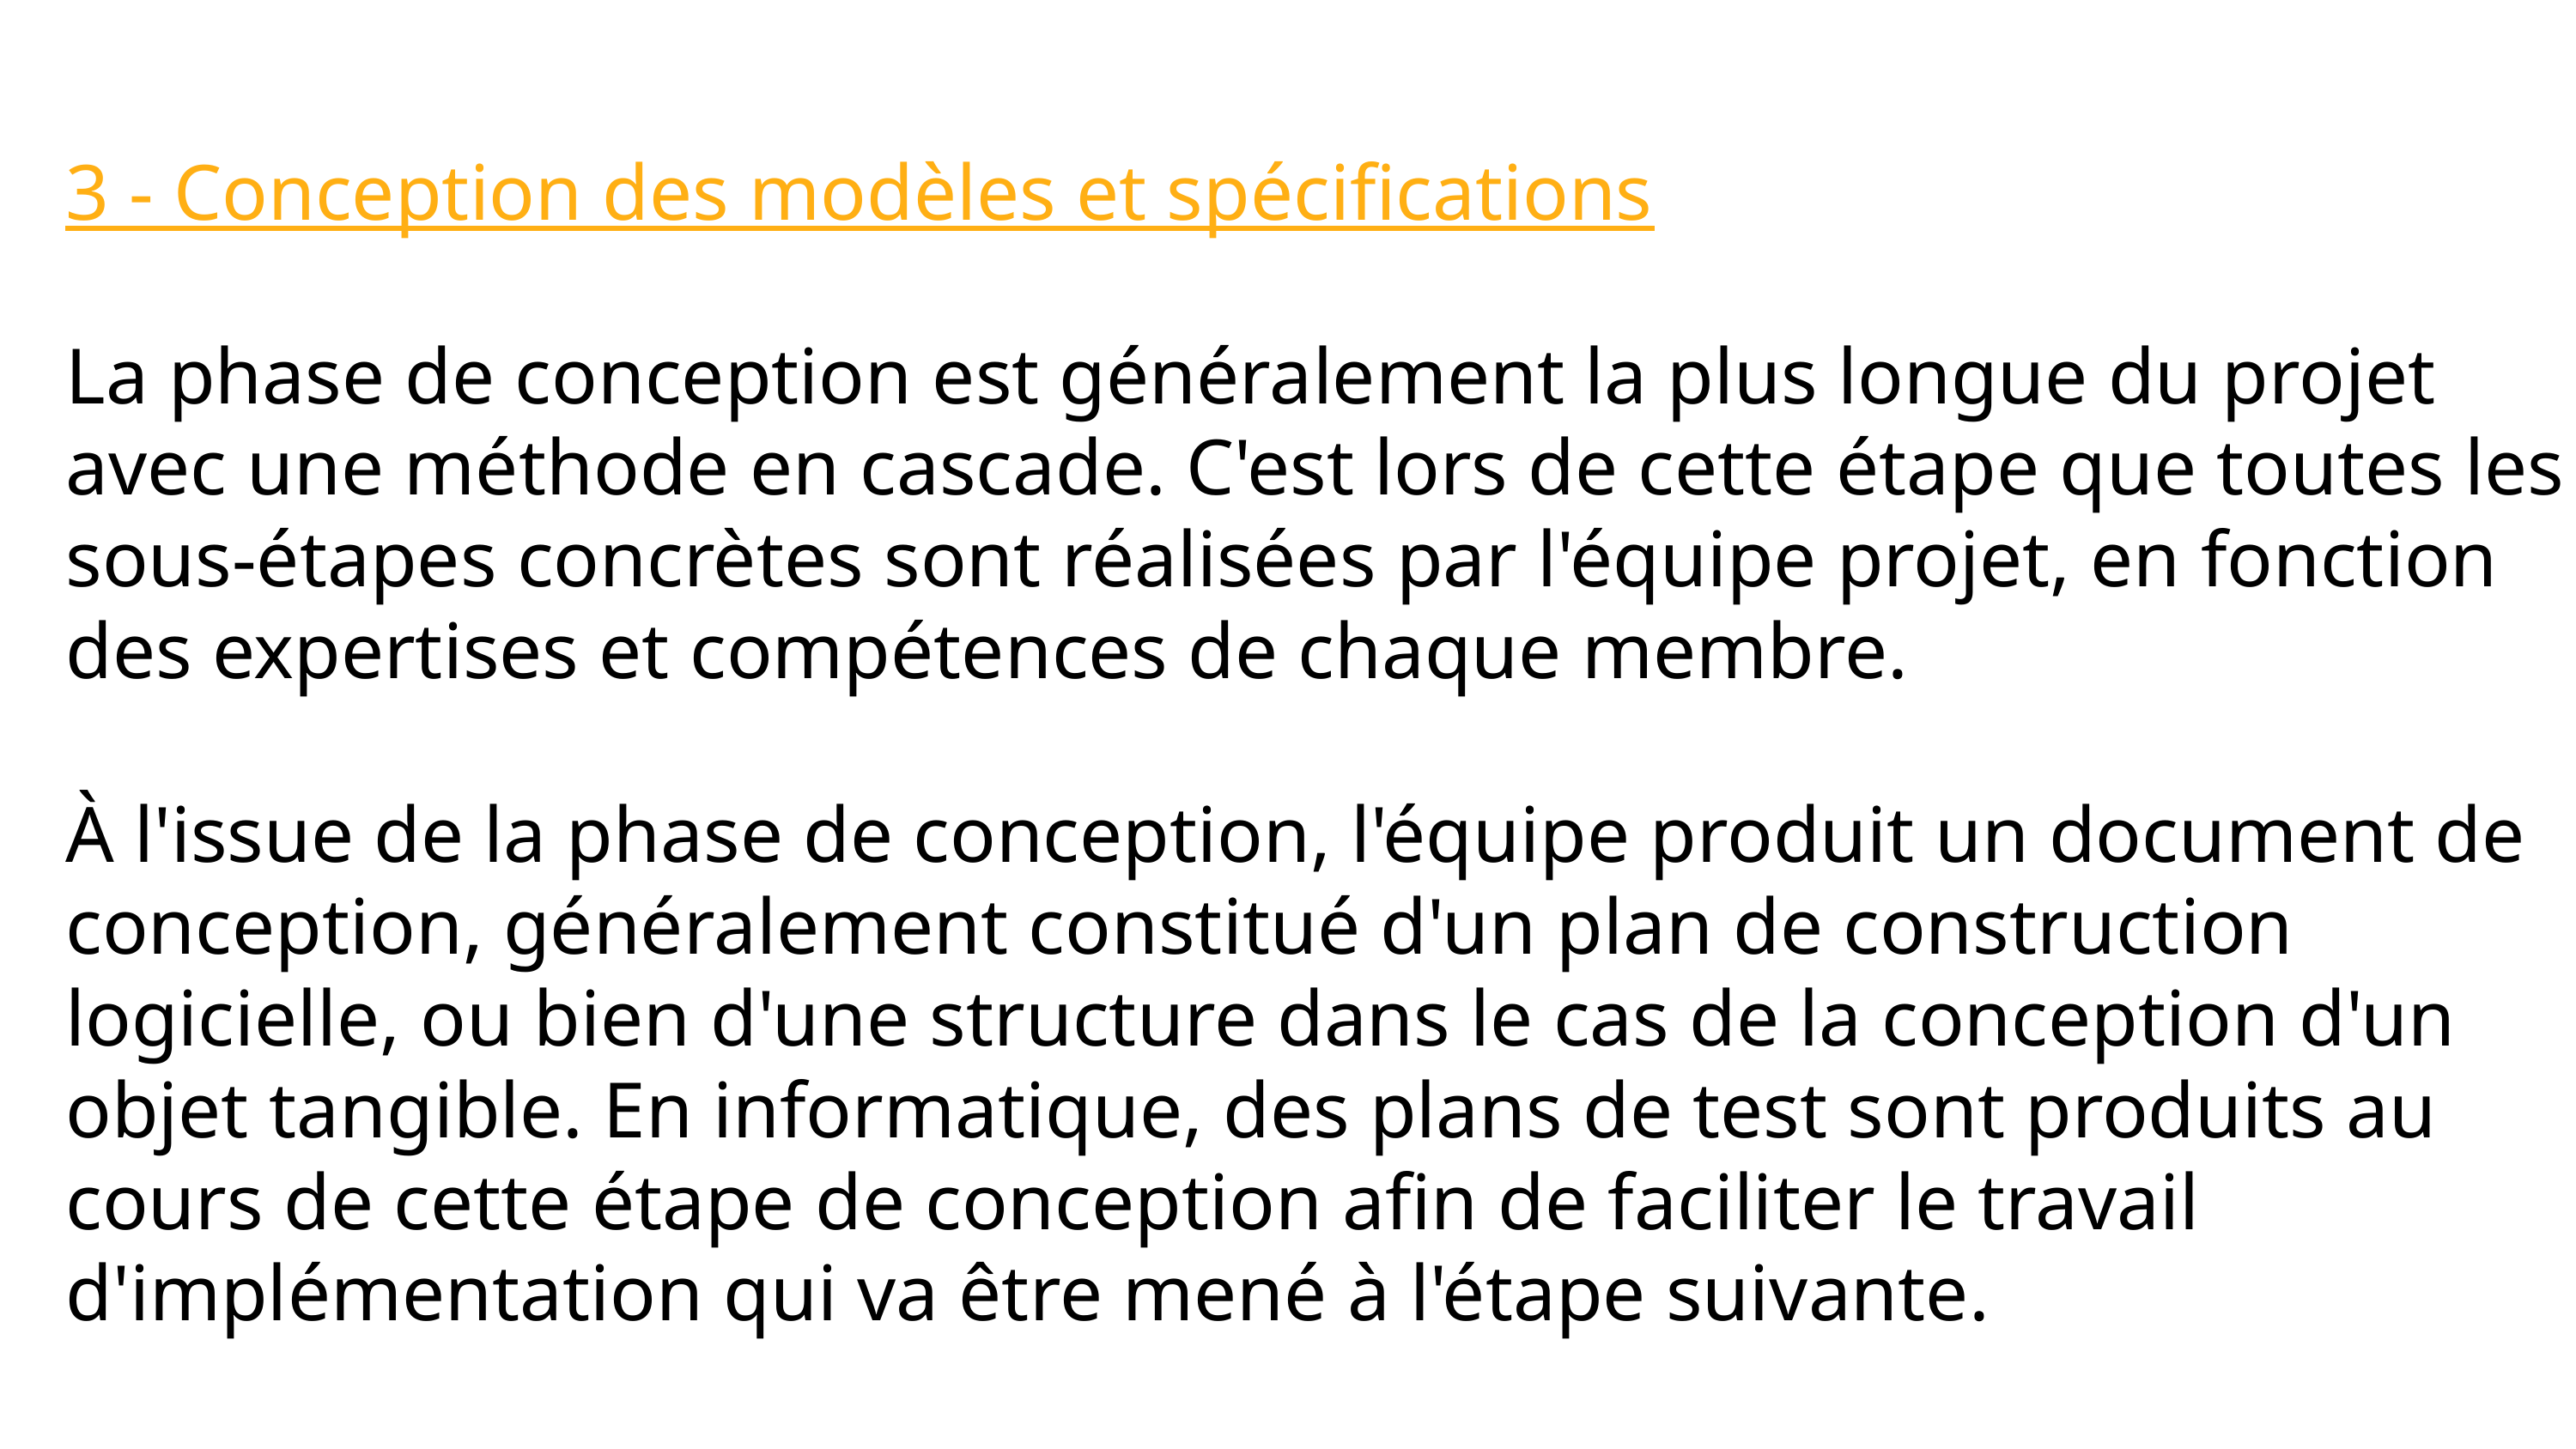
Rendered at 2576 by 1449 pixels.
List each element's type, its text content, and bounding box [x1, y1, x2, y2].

text_box 3 - Conception des modèles et spécifications La phase de conception est généralement la plus longue du projet avec une méthode en cascade. C'est lors de cette étape que toutes les sous-étapes concrètes sont réalisées par l'équipe projet, en fonction des expertises et compétences de chaque membre. À l'issue de la phase de conception, l'équipe produit un document de conception, généralement constitué d'un plan de construction logicielle, ou bien d'une structure dans le cas de la conception d'un objet tangible. En informatique, des plans de test sont produits au cours de cette étape de conception afin de faciliter le travail d'implémentation qui va être mené à l'étape suivante. [65, 143, 2576, 1337]
